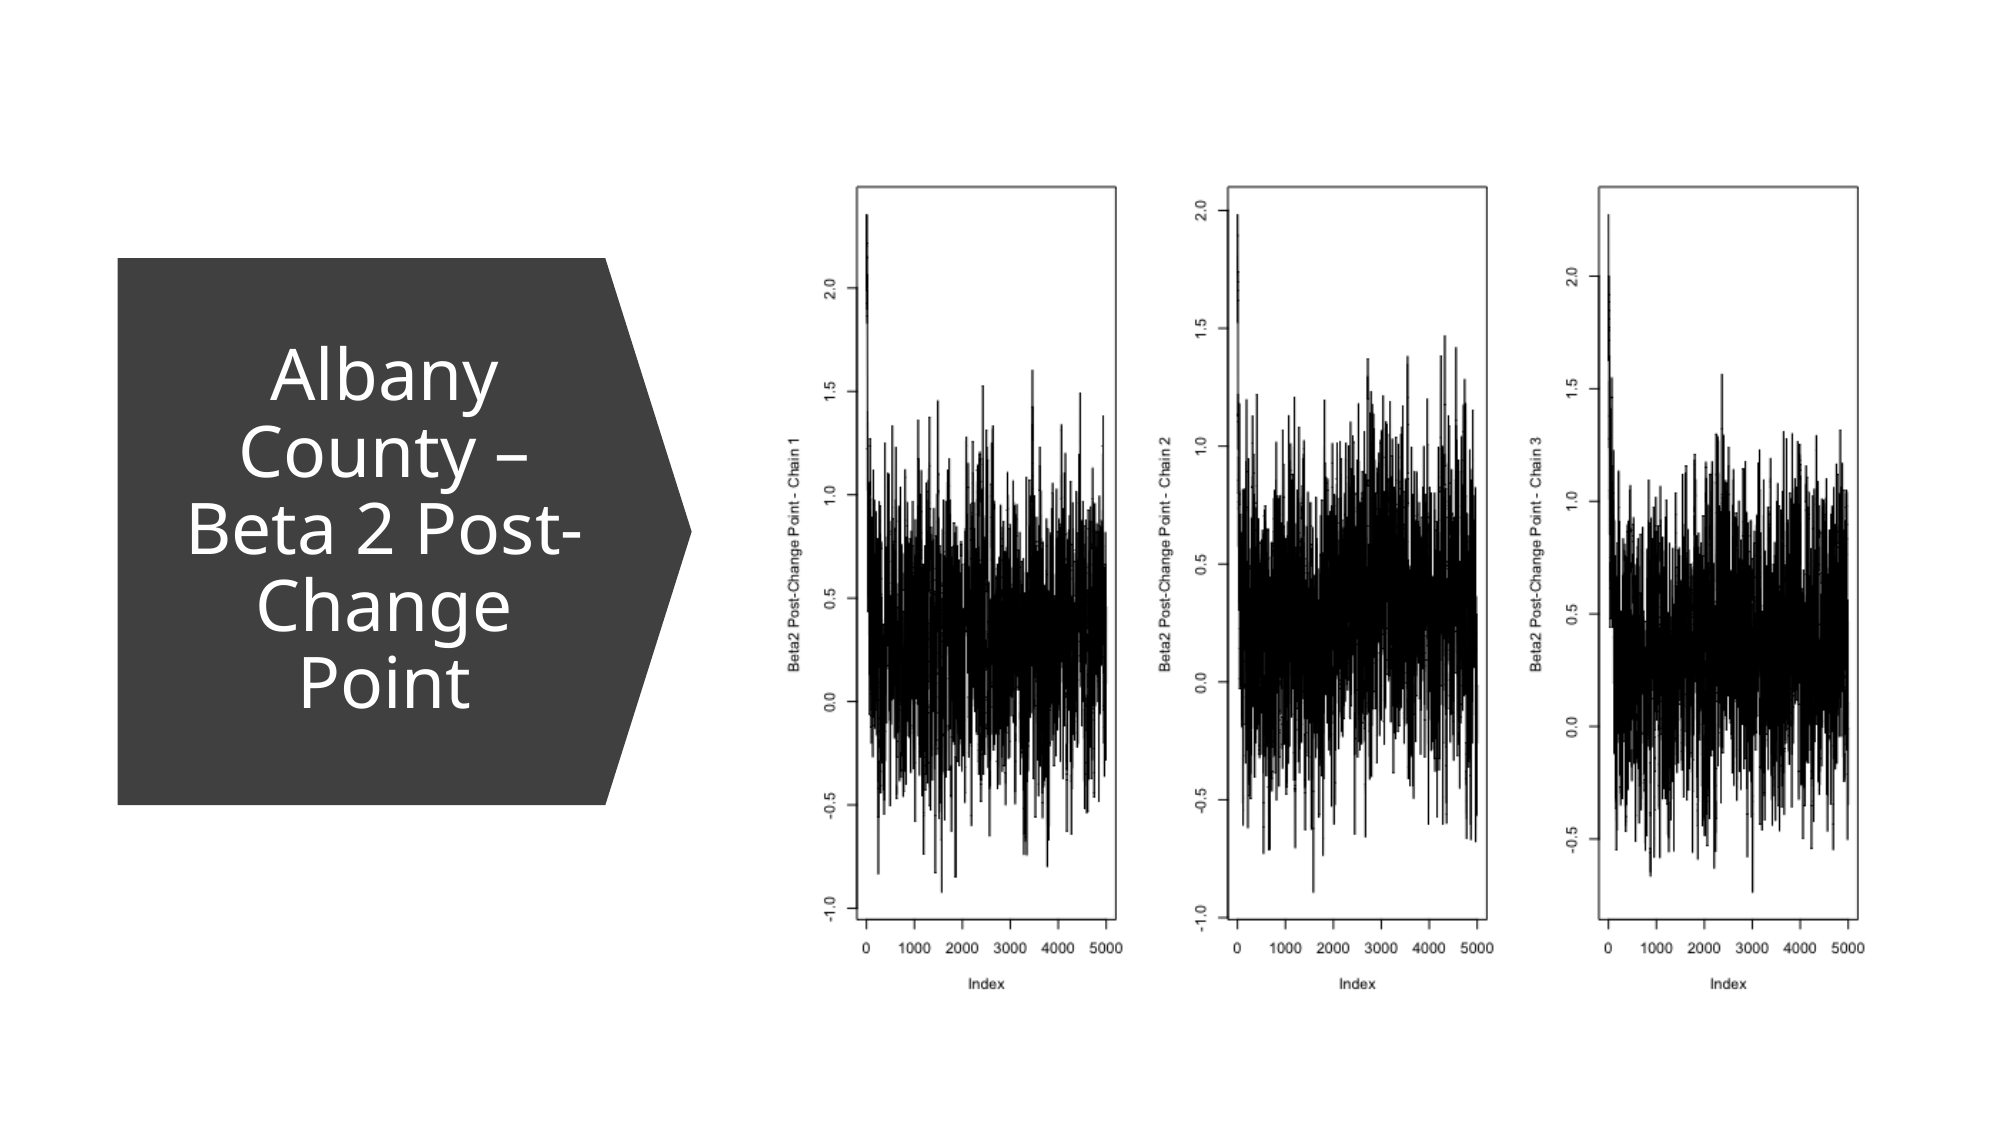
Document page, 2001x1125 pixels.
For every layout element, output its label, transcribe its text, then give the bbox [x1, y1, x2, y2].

title Albany County – Beta 2 Post-Change Point [168, 322, 601, 741]
text_box [116, 257, 693, 807]
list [783, 113, 1896, 1012]
